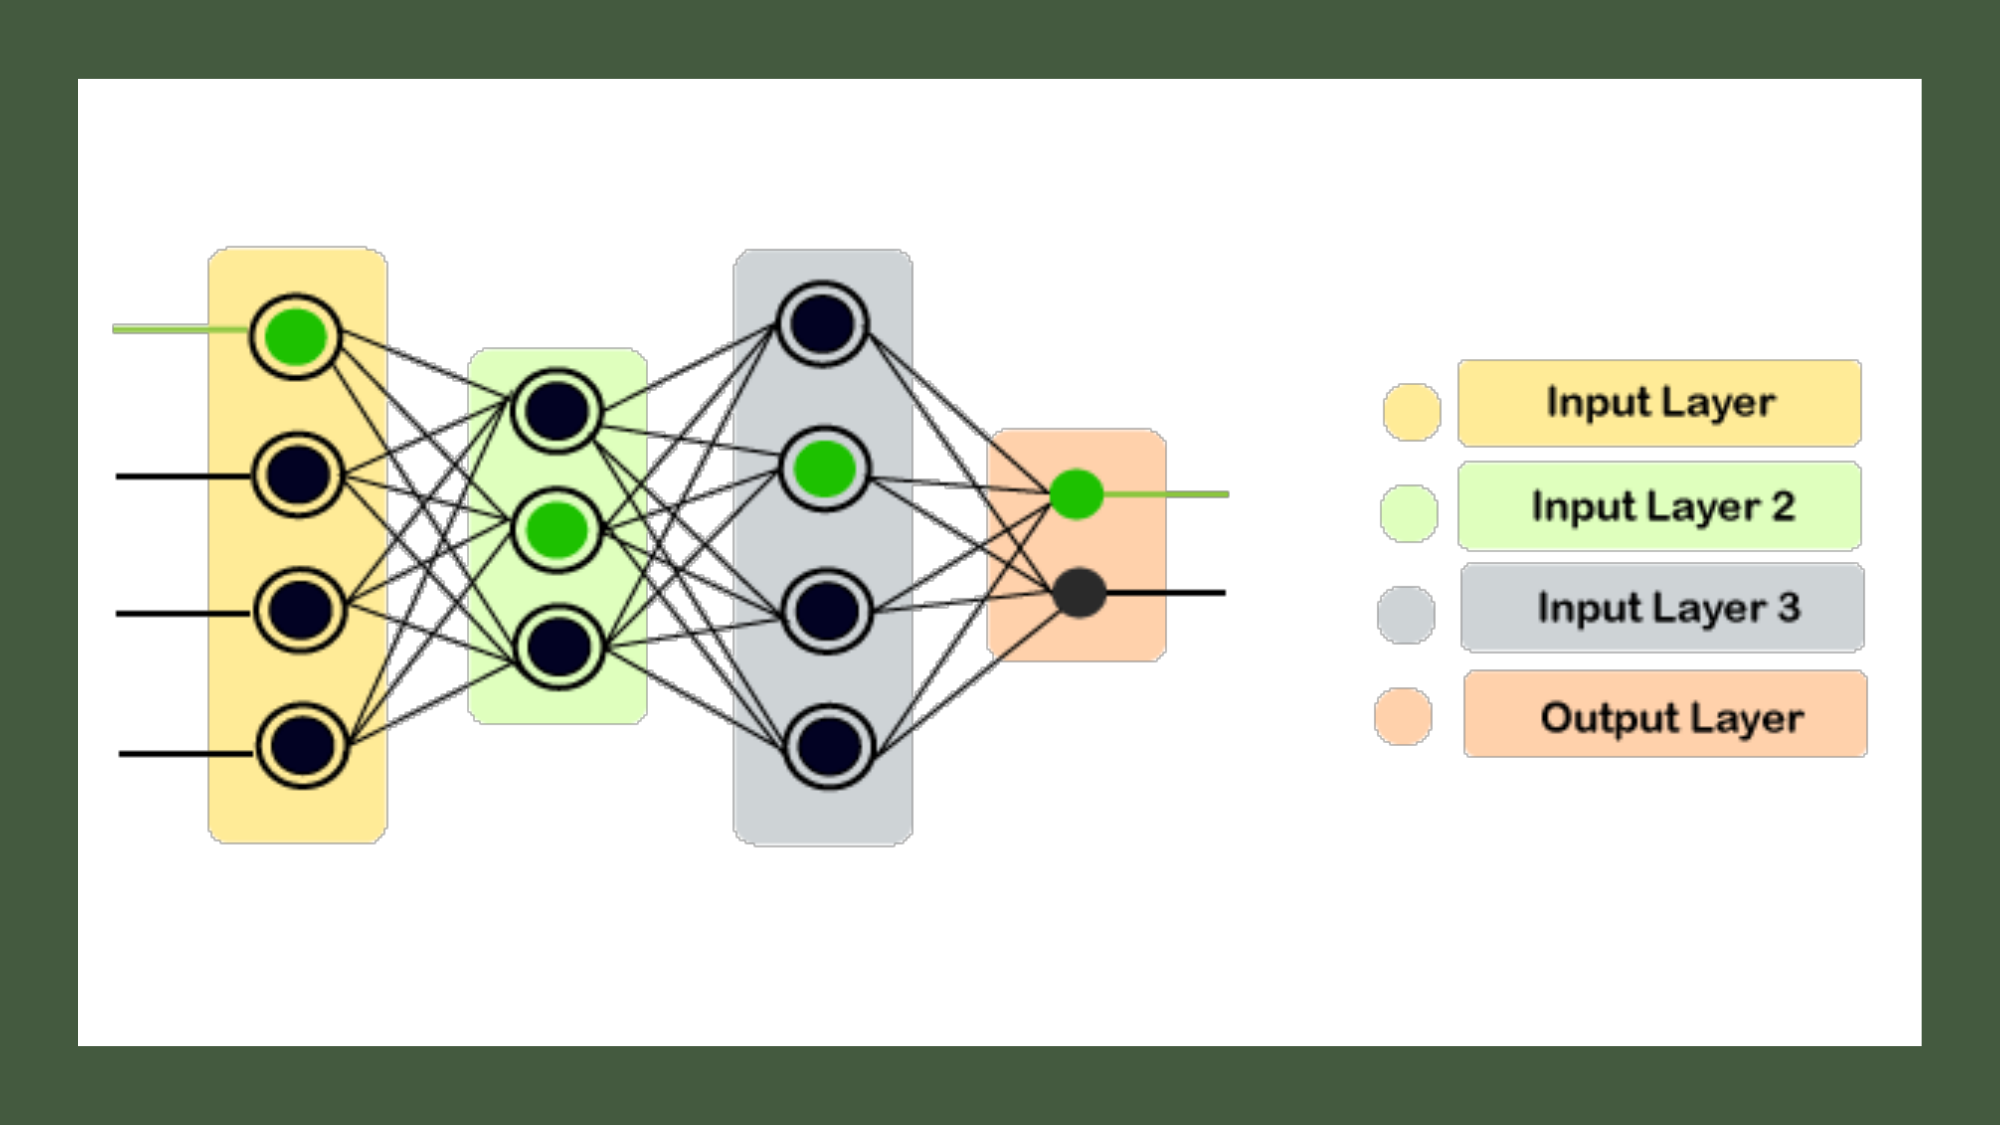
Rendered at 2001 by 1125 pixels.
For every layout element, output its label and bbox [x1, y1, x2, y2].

text_box [77, 78, 1923, 1047]
text_box [0, 0, 2000, 1125]
picture [105, 203, 1895, 922]
